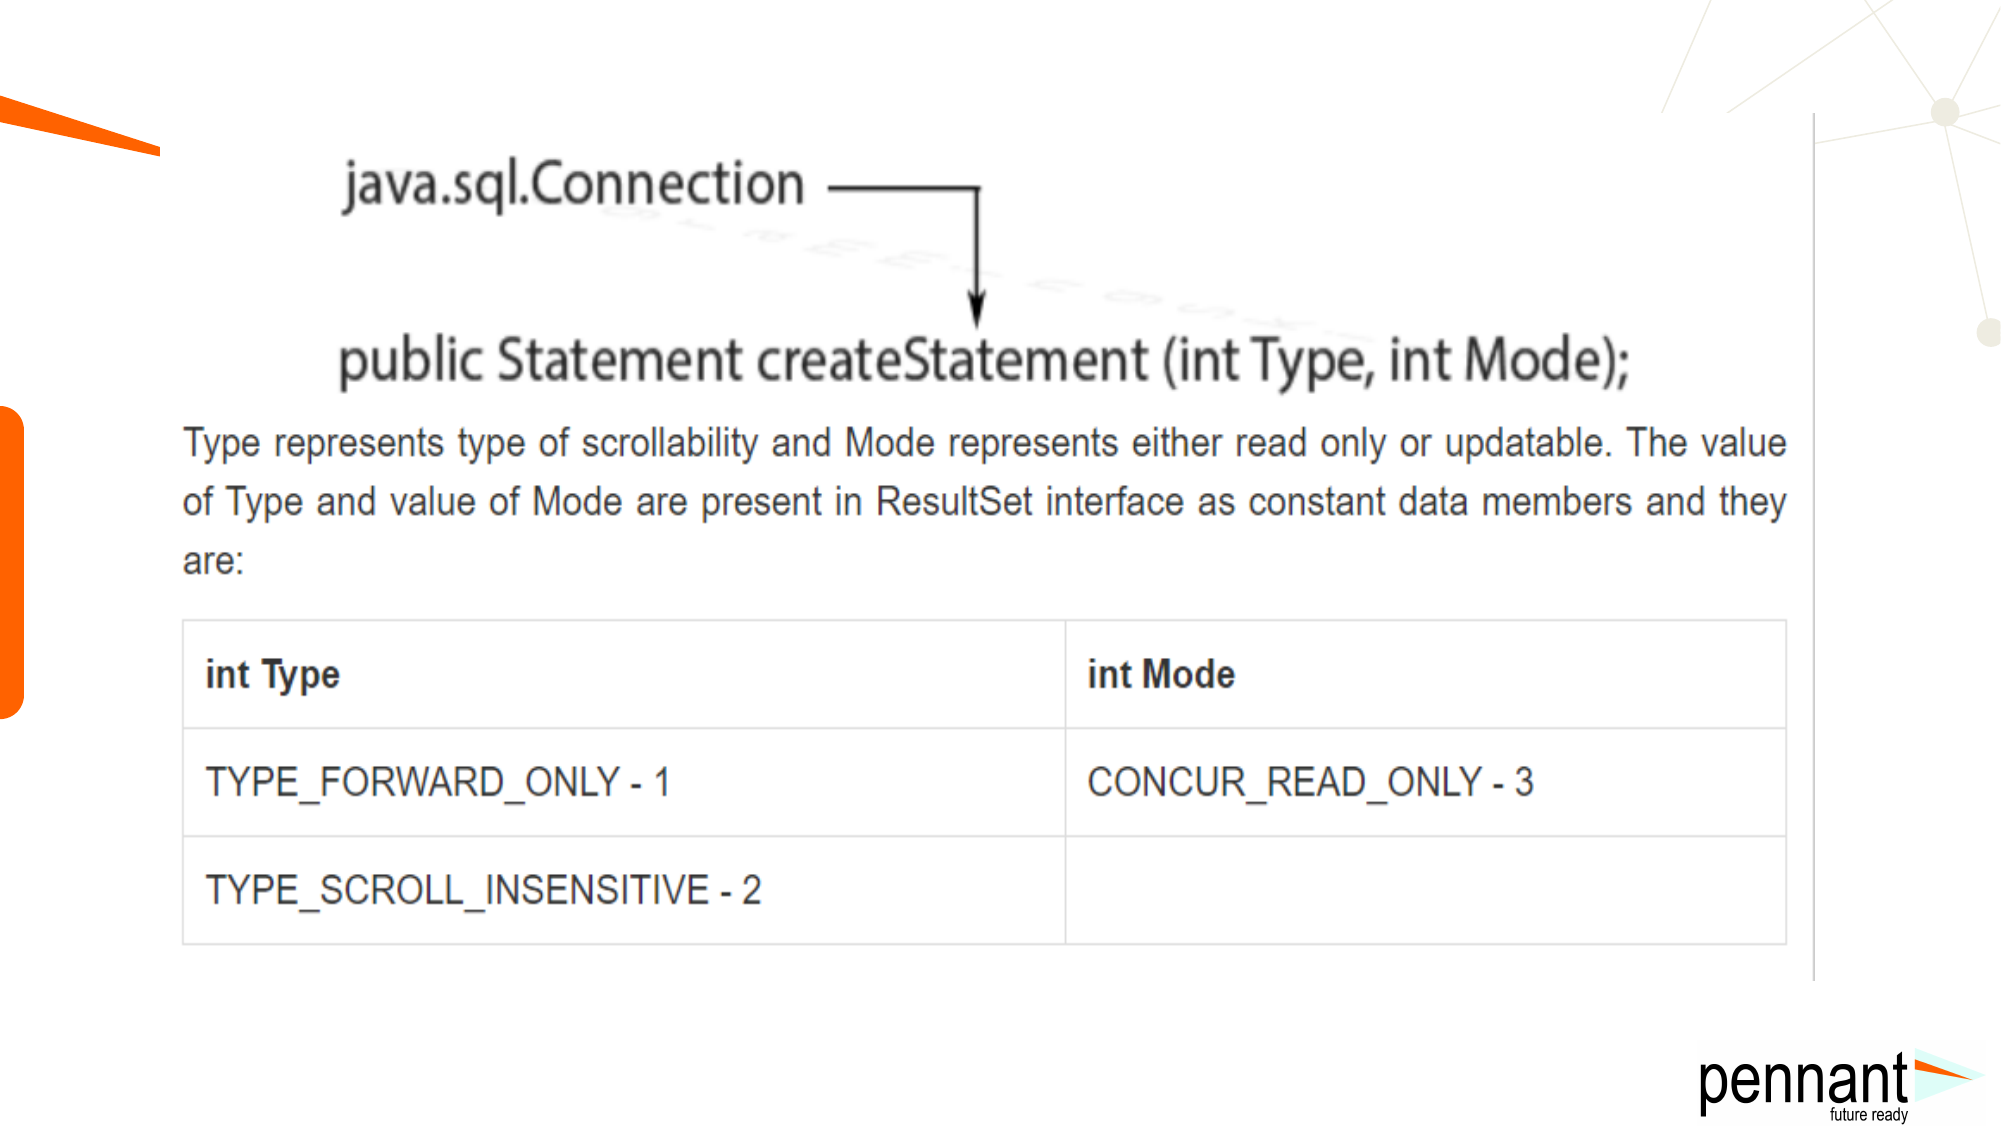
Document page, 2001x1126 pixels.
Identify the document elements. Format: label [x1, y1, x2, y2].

picture [160, 112, 1816, 981]
picture [1697, 1040, 1986, 1126]
